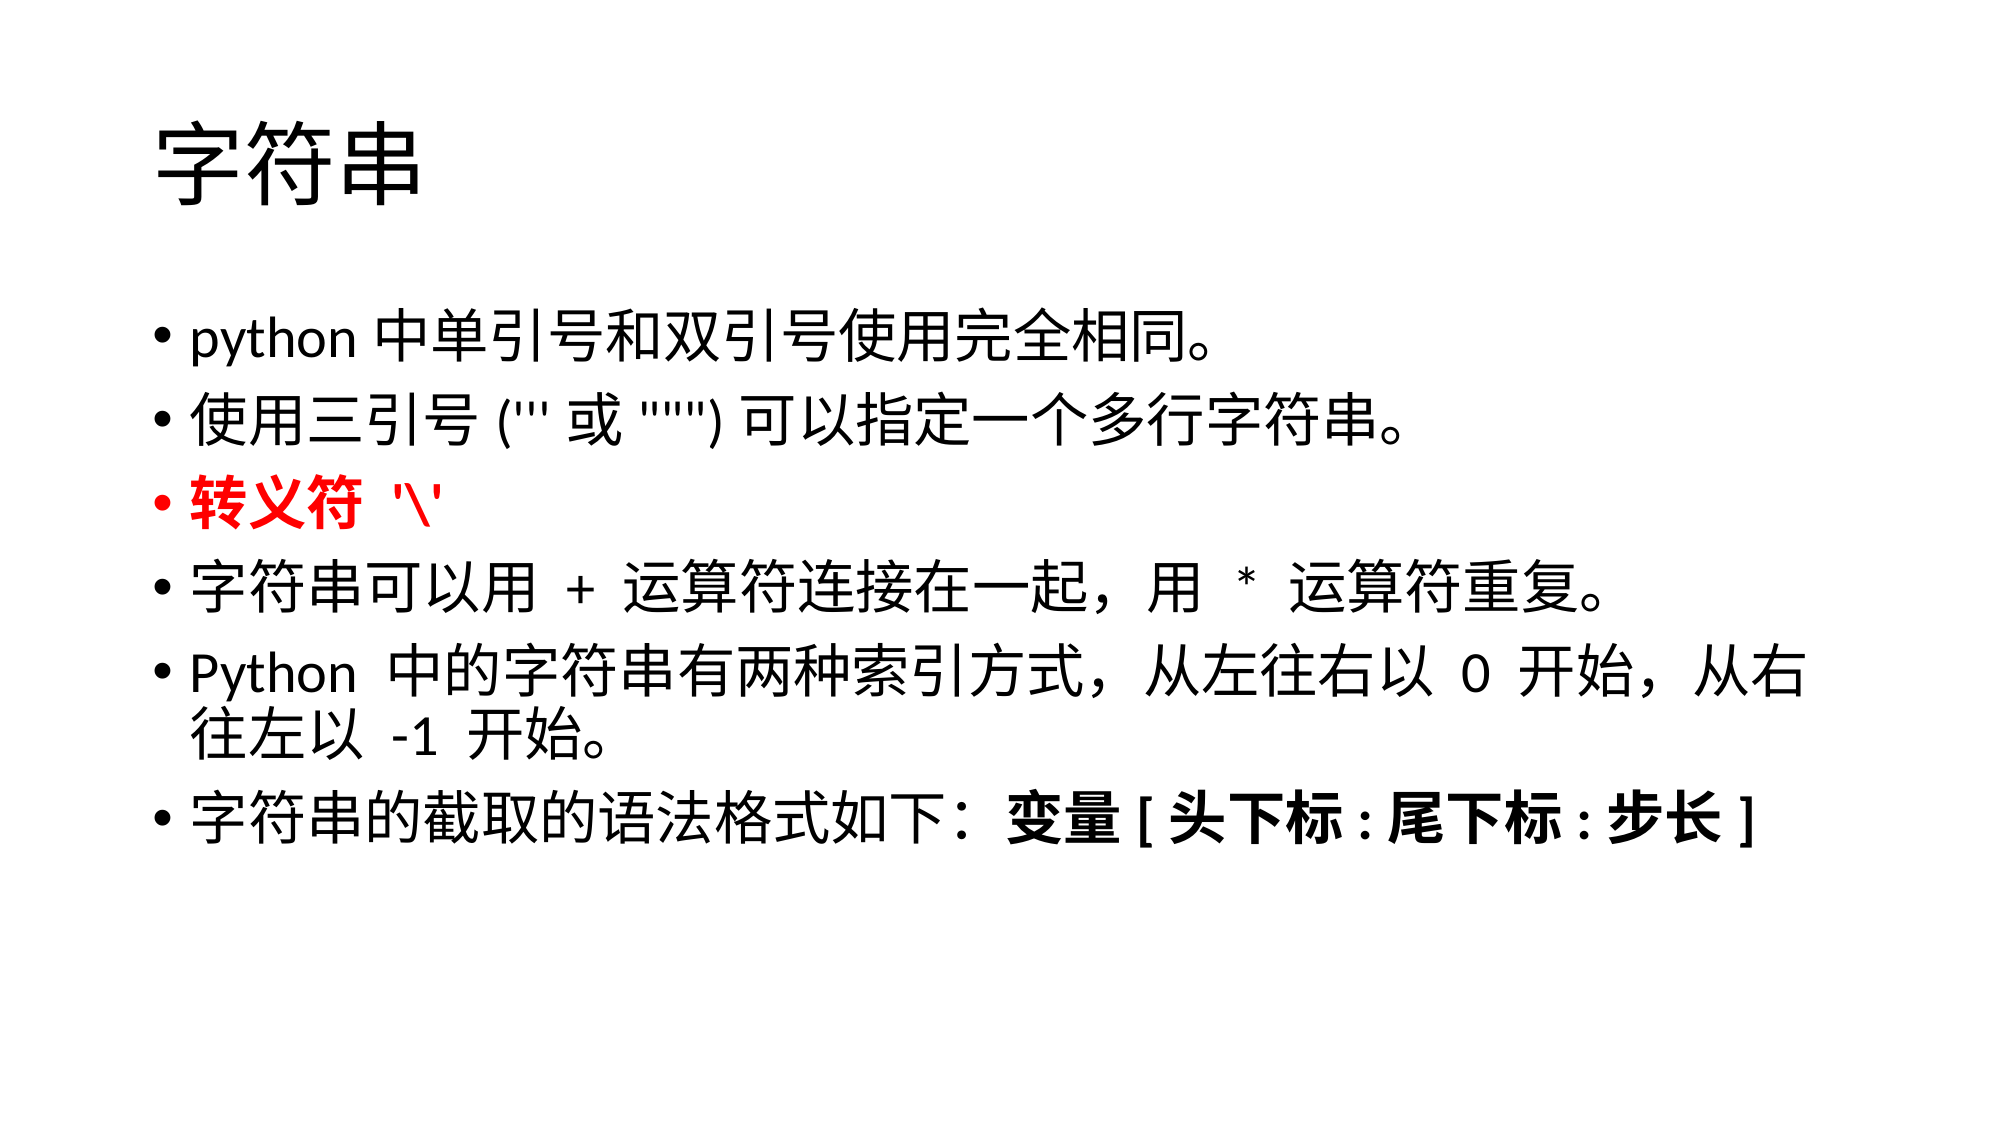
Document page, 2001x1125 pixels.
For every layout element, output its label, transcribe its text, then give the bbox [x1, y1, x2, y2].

title 字符串 [137, 59, 1863, 278]
list python中单引号和双引号使用完全相同。 使用三引号('''或""")可以指定一个多行字符串。 转义符 '\' 字符串可以用 + 运算符连接在一起，用 * 运算符重复。 Python 中的字符串有两种索引方式，从左往右以 0 开始，从右往左以 -1 开始。 字符串的截取的语法格式如下：变量[头下标:尾下标:步长] [137, 299, 1863, 1014]
